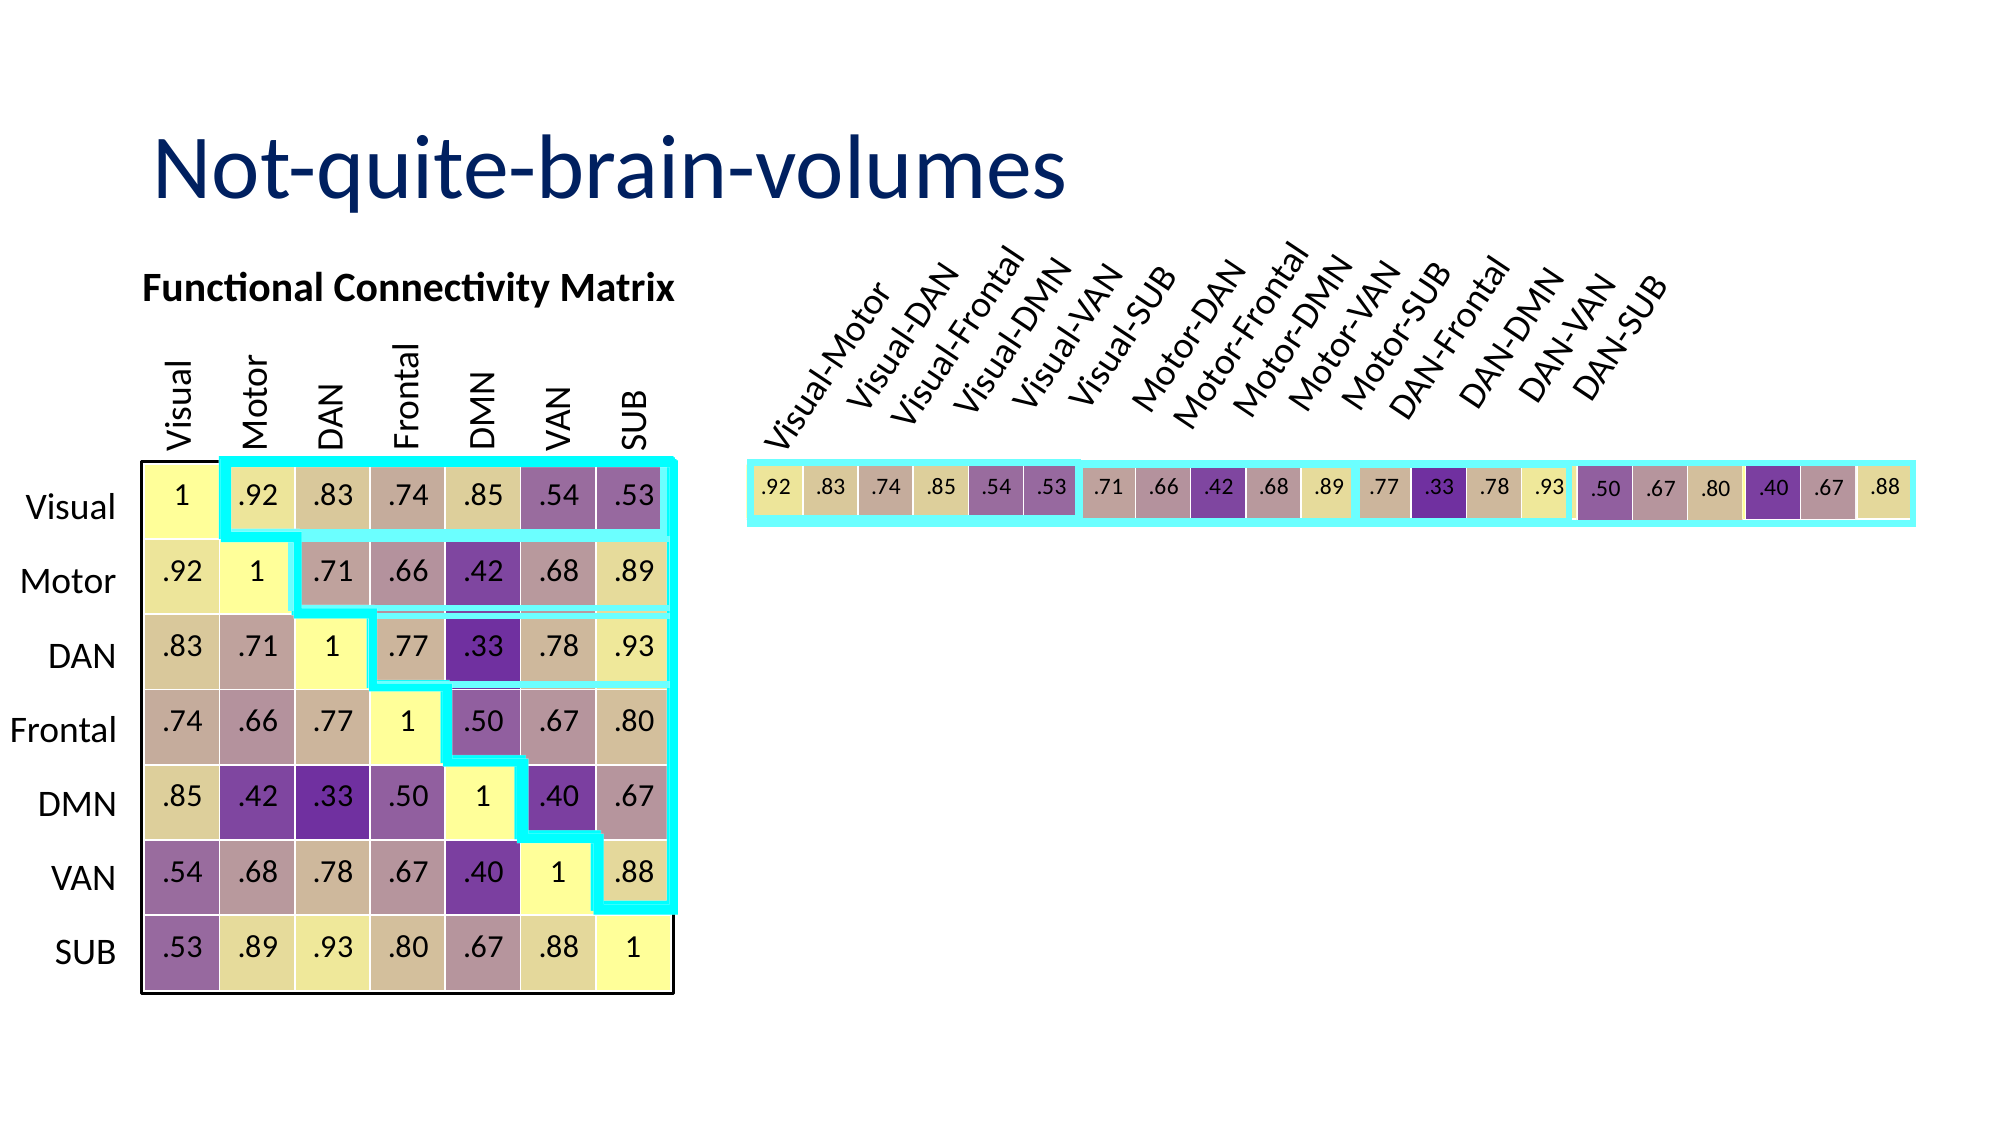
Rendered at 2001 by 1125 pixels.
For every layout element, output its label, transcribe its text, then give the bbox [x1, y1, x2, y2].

text_box Motor-DAN [1110, 278, 1239, 437]
text_box Visual [146, 345, 206, 456]
text_box Motor [221, 339, 282, 456]
text_box Visual-Frontal [864, 278, 1012, 452]
text_box SUB [39, 919, 132, 980]
text_box Functional Connectivity Matrix [127, 252, 691, 318]
text_box DMN [21, 771, 132, 832]
text_box DMN [449, 356, 510, 456]
text_box DAN [297, 367, 358, 456]
text_box DAN-DMN [1431, 278, 1567, 432]
text_box Motor-SUB [1314, 278, 1449, 434]
text_box VAN [525, 371, 585, 456]
text_box Frontal [0, 697, 132, 757]
text_box DAN-VAN [1491, 278, 1620, 426]
text_box VAN [36, 845, 132, 906]
text_box Motor [4, 549, 132, 609]
text_box Visual [10, 475, 132, 535]
text_box DAN-Frontal [1362, 278, 1511, 444]
text_box Motor-Frontal [1145, 278, 1291, 453]
text_box SUB [601, 374, 661, 456]
picture [746, 463, 1913, 520]
text_box [749, 462, 1914, 525]
text_box Visual-Motor [737, 278, 902, 461]
text_box DAN-SUB [1545, 278, 1691, 425]
text_box Motor-VAN [1261, 278, 1394, 436]
text_box Visual-DAN [820, 278, 957, 436]
text_box Motor-DMN [1205, 278, 1342, 441]
text_box Visual-DMN [927, 278, 1067, 441]
picture [143, 456, 678, 992]
text_box Frontal [373, 327, 434, 456]
text_box DAN [33, 623, 132, 683]
title Not-quite-brain-volumes [137, 59, 1863, 278]
text_box Visual-SUB [1041, 278, 1195, 433]
text_box Visual-VAN [985, 278, 1122, 435]
